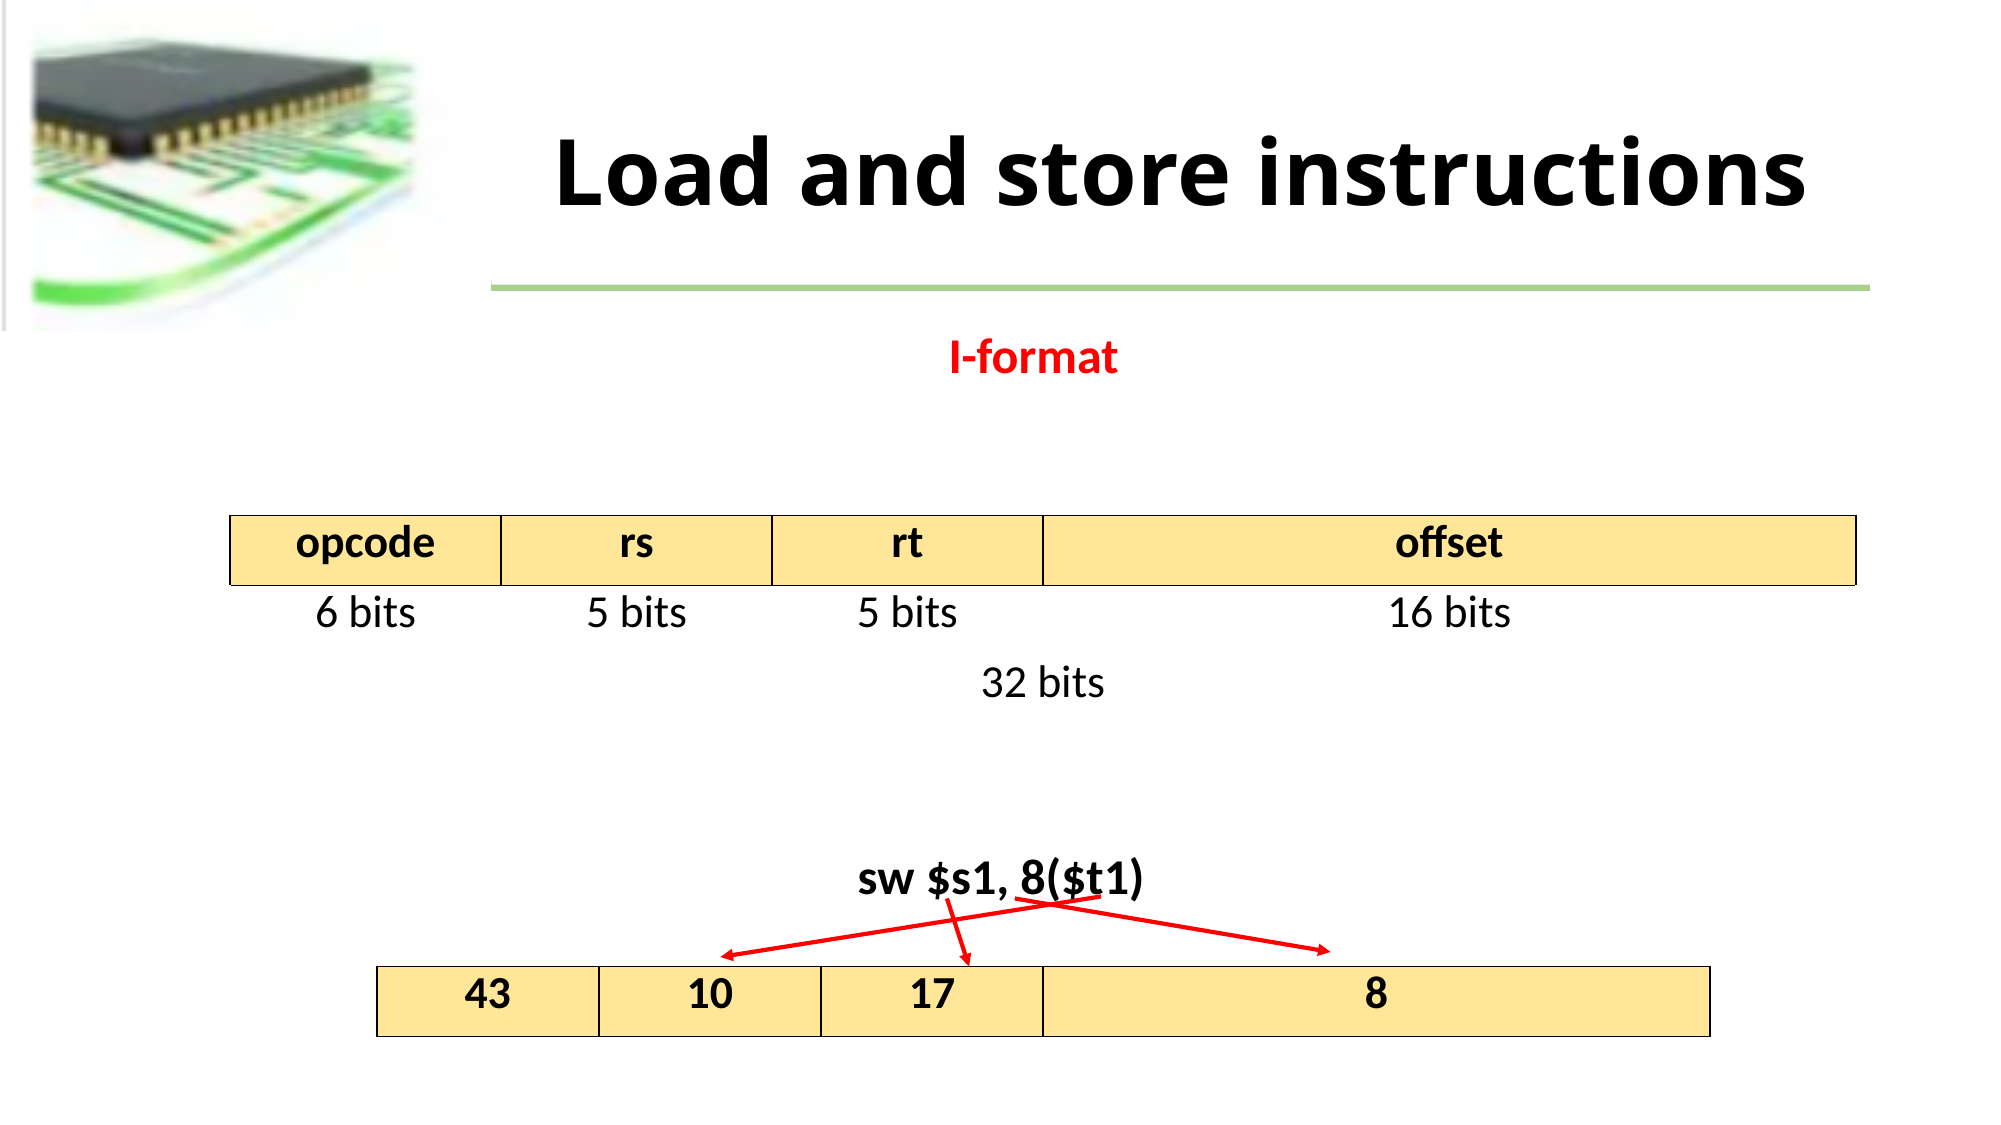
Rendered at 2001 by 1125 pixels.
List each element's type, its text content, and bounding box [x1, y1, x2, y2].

table_cell 32 bits [230, 656, 1856, 726]
text_box I-format [757, 316, 1310, 391]
table_header opcode [231, 516, 500, 585]
table_header rs [502, 516, 771, 585]
picture [0, 0, 500, 331]
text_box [946, 898, 970, 967]
table_header 17 [822, 967, 1042, 1036]
title Load and store instructions [491, 67, 1871, 285]
table_cell 5 bits [772, 586, 1043, 656]
table_cell 6 bits [231, 586, 501, 656]
text_box sw $s1, 8($t1) [842, 837, 1396, 913]
table_header 43 [378, 967, 598, 1036]
table_header offset [1044, 516, 1855, 585]
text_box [1014, 898, 1331, 952]
table_cell 16 bits [1043, 586, 1855, 656]
table_header rt [773, 516, 1042, 585]
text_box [720, 896, 1102, 957]
table_cell 5 bits [501, 586, 772, 656]
table_header 10 [600, 967, 820, 1036]
table_header 8 [1044, 967, 1709, 1036]
